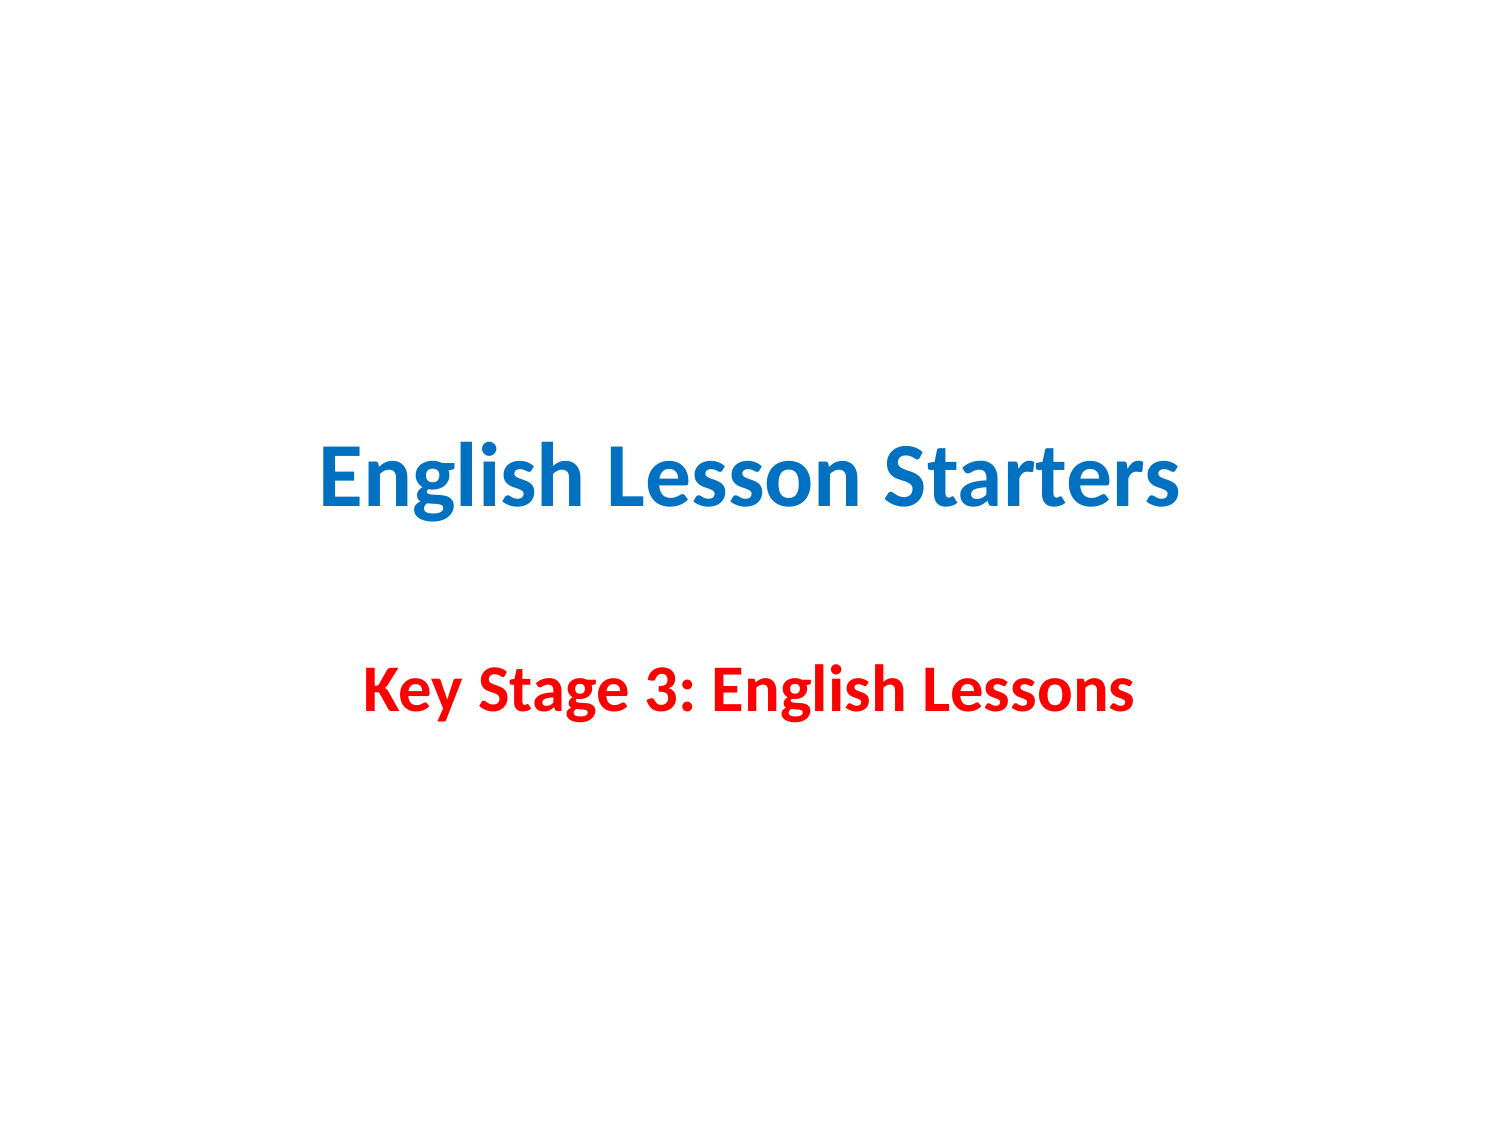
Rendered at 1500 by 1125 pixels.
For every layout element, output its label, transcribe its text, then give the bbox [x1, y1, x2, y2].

title English Lesson Starters [112, 349, 1388, 591]
subtitle Key Stage 3: English Lessons [225, 637, 1275, 925]
